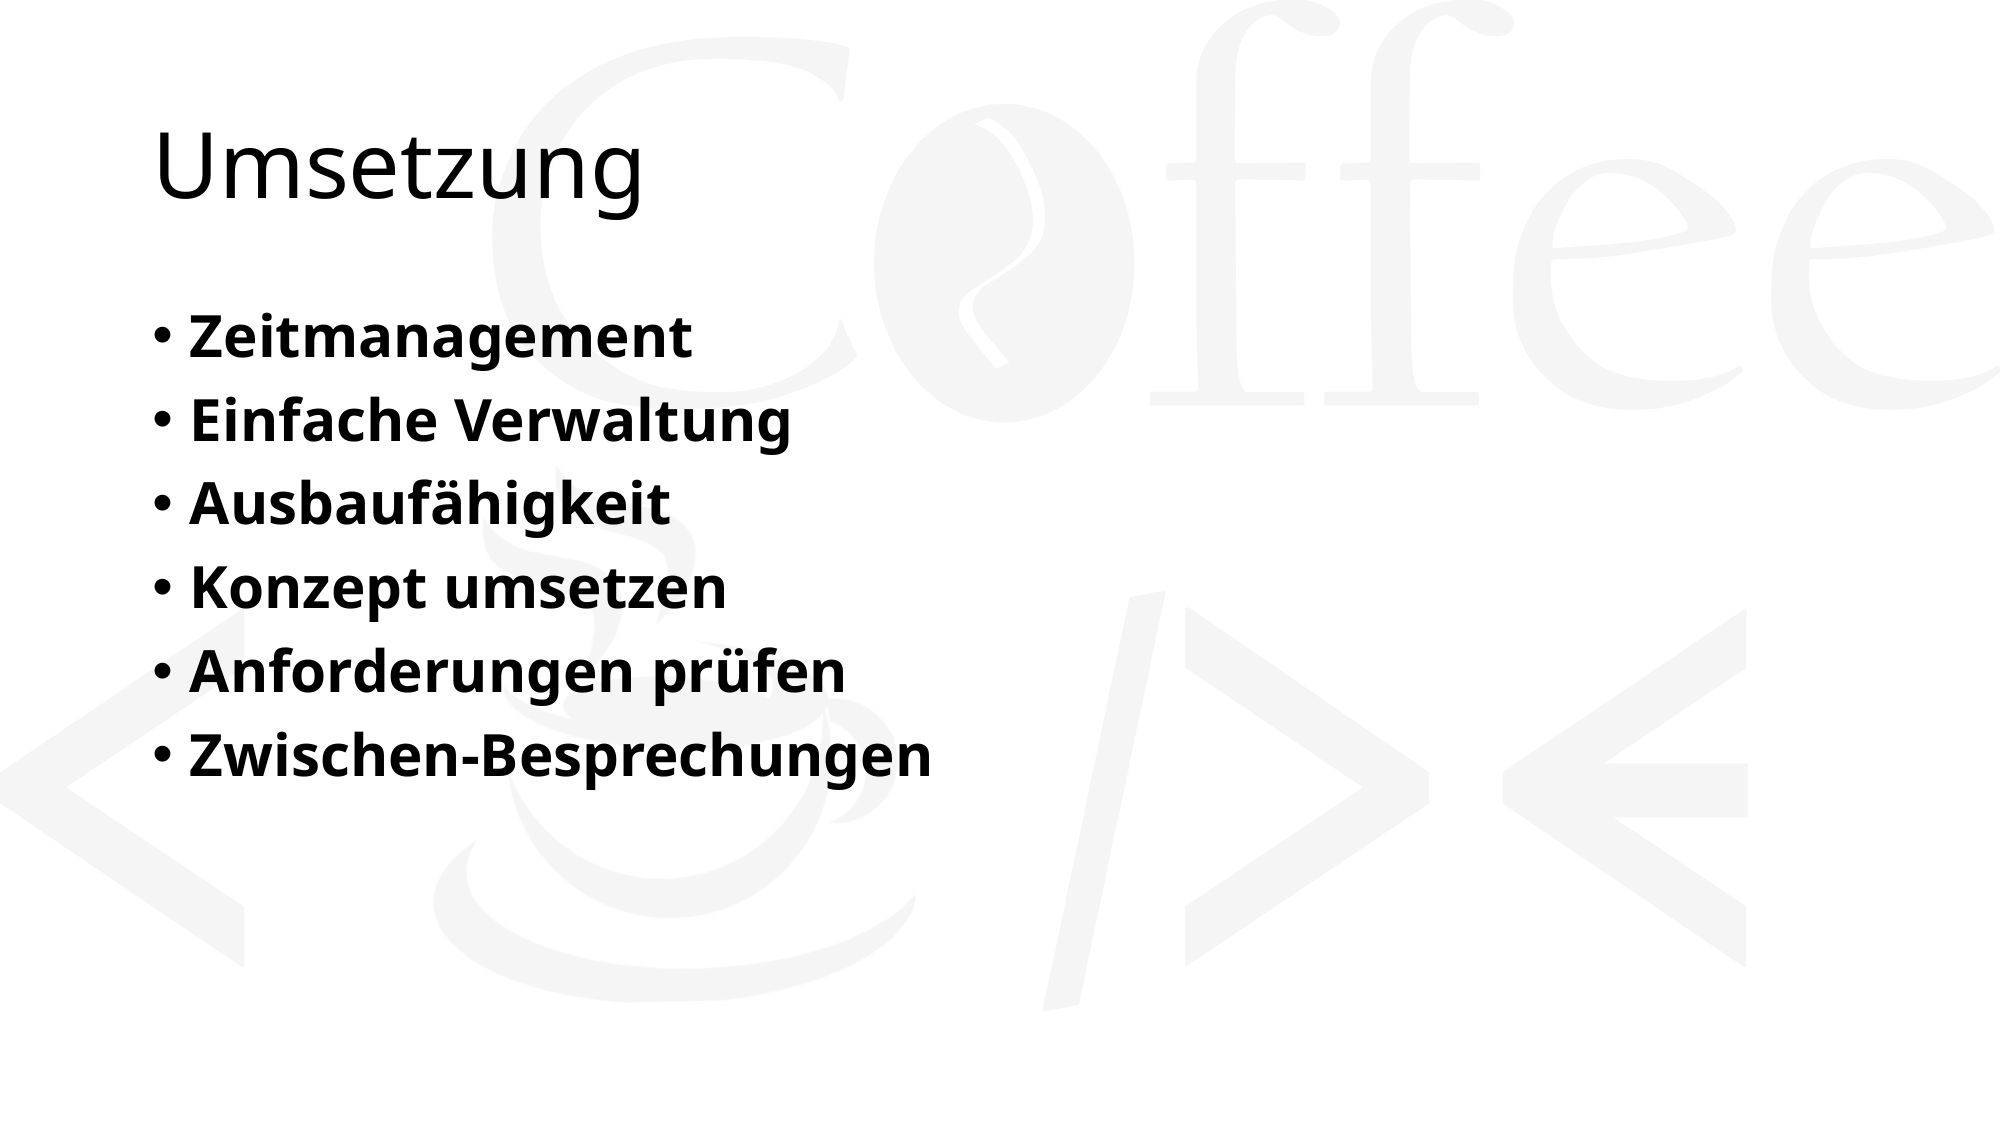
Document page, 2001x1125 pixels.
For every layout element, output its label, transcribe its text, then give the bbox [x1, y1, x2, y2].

list Zeitmanagement Einfache Verwaltung Ausbaufähigkeit Konzept umsetzen Anforderungen prüfen Zwischen-Besprechungen [137, 299, 1863, 1014]
title Umsetzung [137, 59, 1863, 278]
